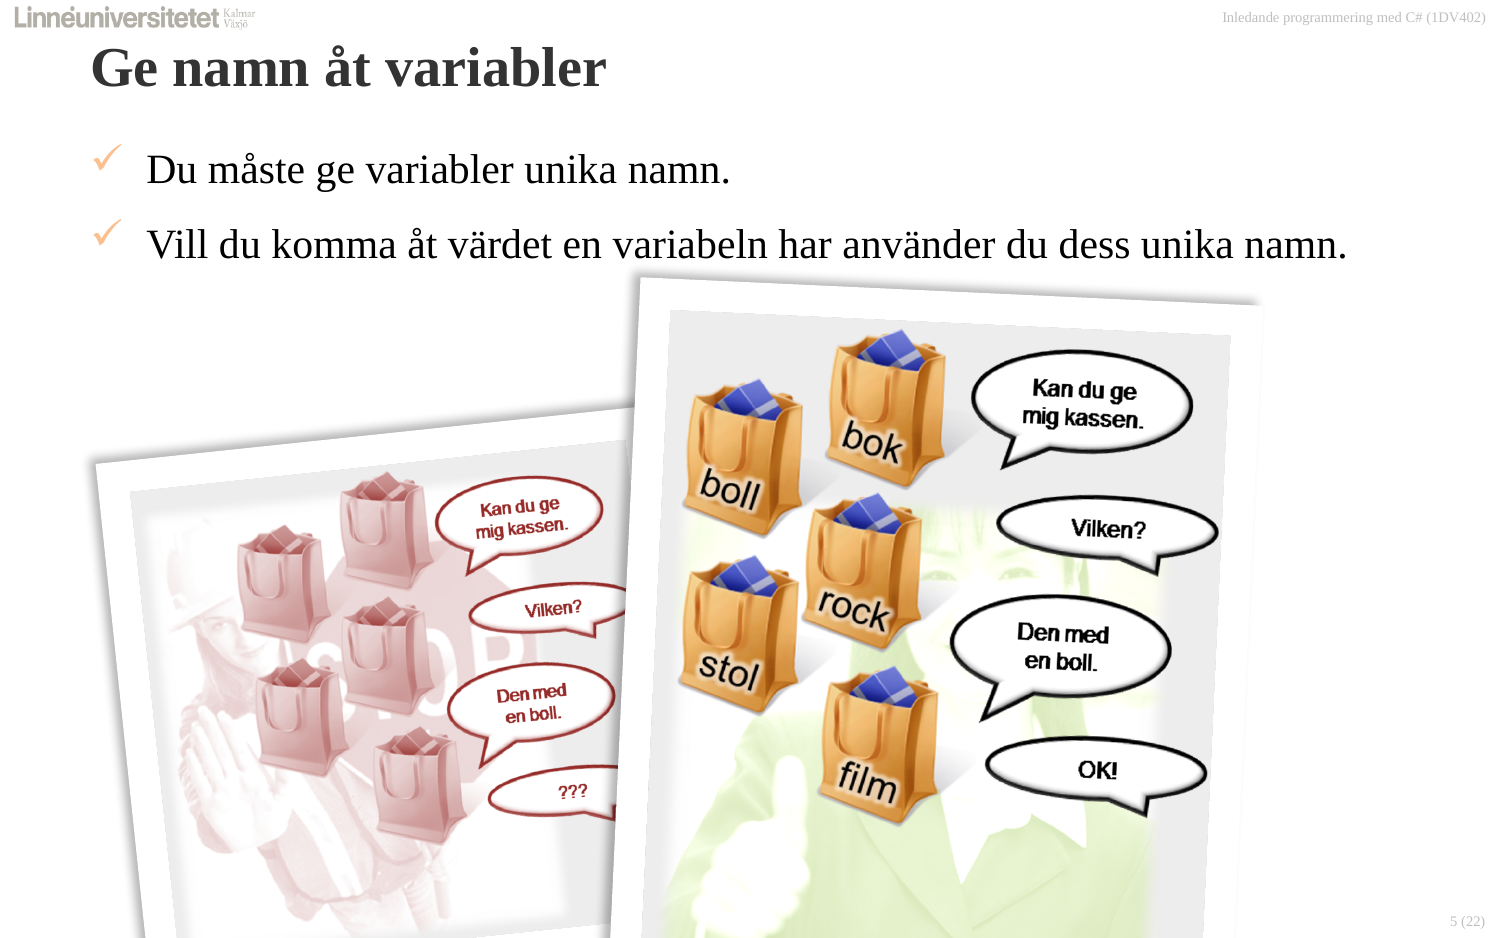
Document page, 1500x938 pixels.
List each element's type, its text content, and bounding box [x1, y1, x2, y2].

title Ge namn åt variabler [74, 15, 1426, 115]
picture [153, 310, 1230, 938]
list Du måste ge variabler unika namn. Vill du komma åt värdet en variabeln har använder du dess unika namn. [74, 133, 1426, 893]
